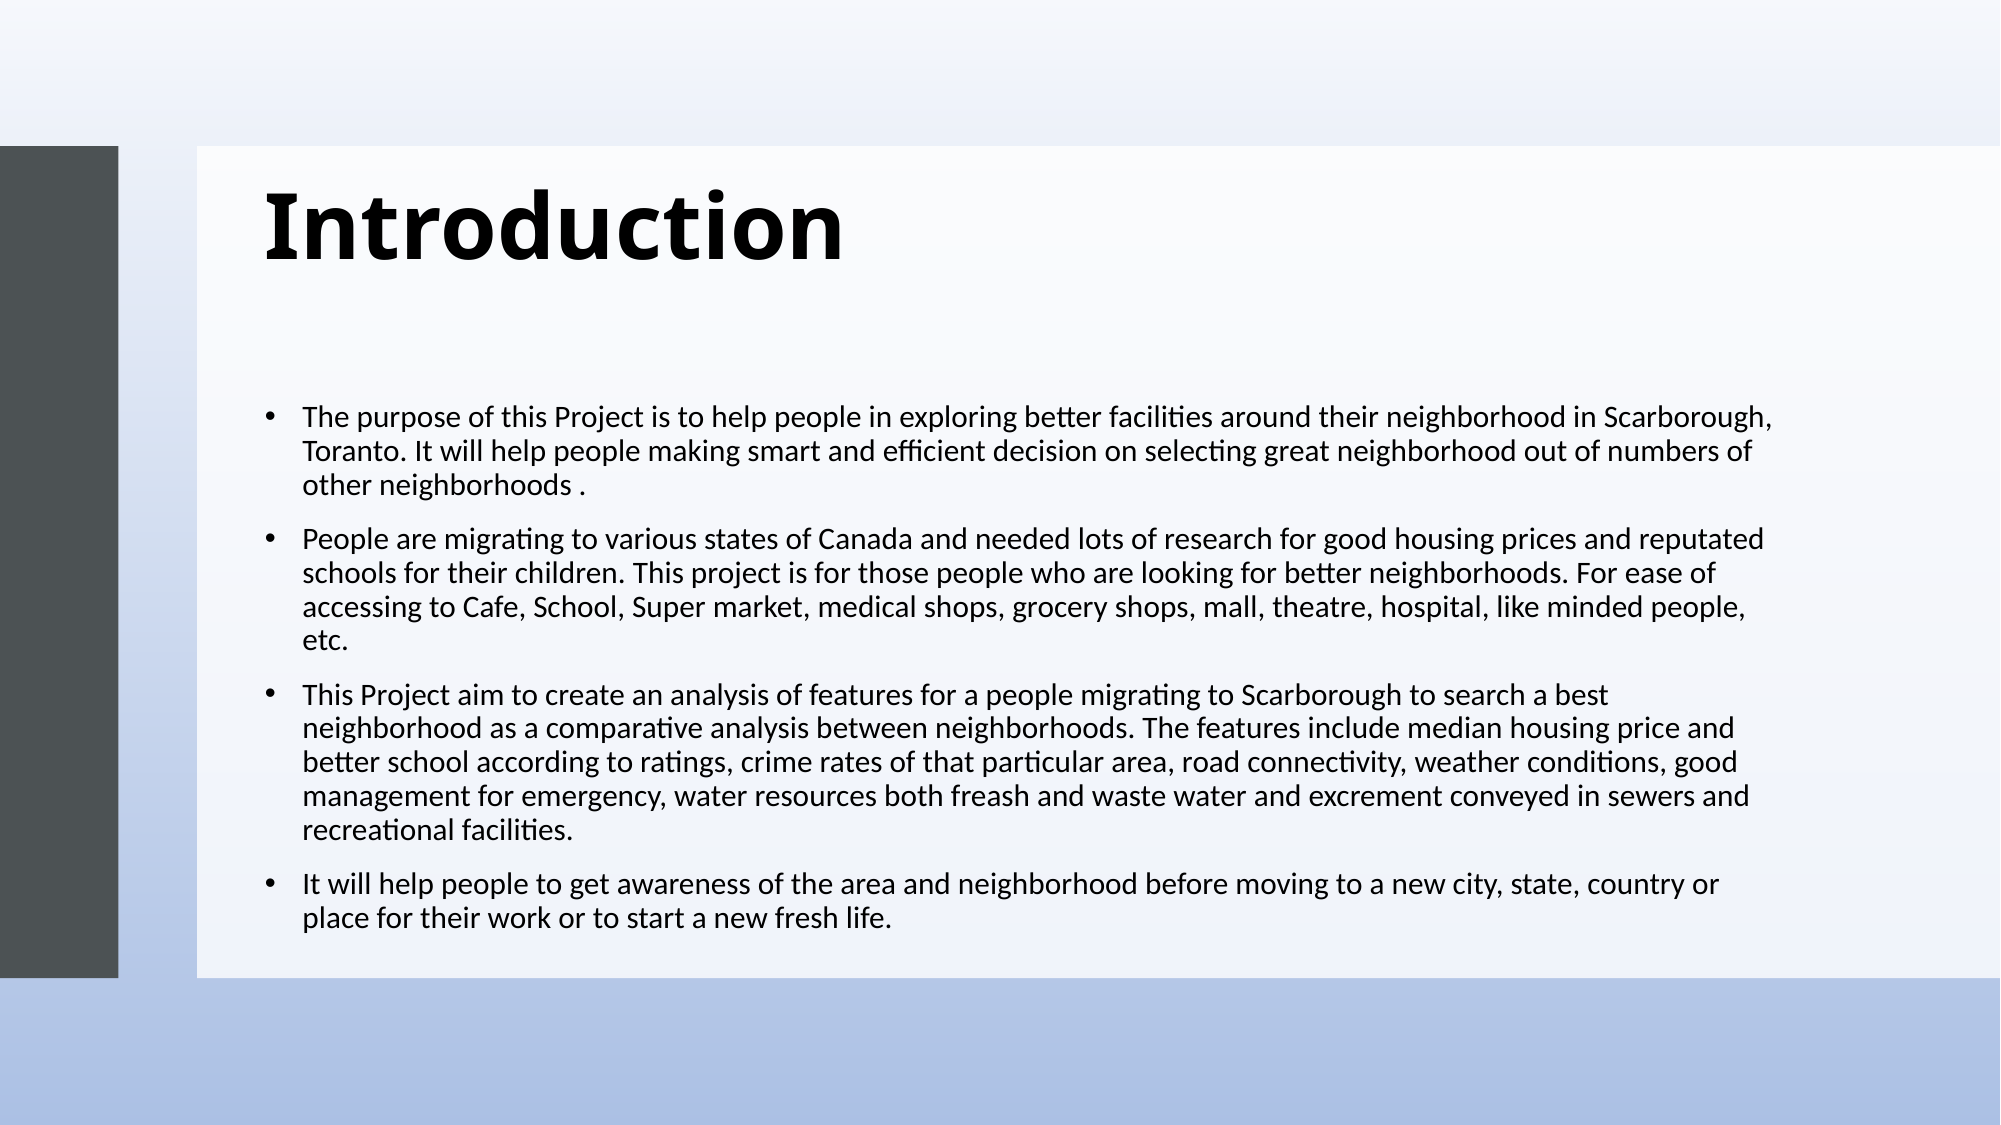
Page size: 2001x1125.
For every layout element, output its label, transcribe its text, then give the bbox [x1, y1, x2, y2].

text_box [0, 0, 2000, 1125]
title Introduction [249, 172, 1803, 368]
list The purpose of this Project is to help people in exploring better facilities around their neighborhood in Scarborough, Toranto. It will help people making smart and efficient decision on selecting great neighborhood out of numbers of other neighborhoods . People are migrating to various states of Canada and needed lots of research for good housing prices and reputated schools for their children. This project is for those people who are looking for better neighborhoods. For ease of accessing to Cafe, School, Super market, medical shops, grocery shops, mall, theatre, hospital, like minded people, etc. This Project aim to create an analysis of features for a people migrating to Scarborough to search a best neighborhood as a comparative analysis between neighborhoods. The features include median housing price and better school according to ratings, crime rates of that particular area, road connectivity, weather conditions, good management for emergency, water resources both freash and waste water and excrement conveyed in sewers and recreational facilities. It will help people to get awareness of the area and neighborhood before moving to a new city, state, country or place for their work or to start a new fresh life. [249, 393, 1803, 952]
text_box [0, 145, 119, 979]
text_box [196, 145, 2000, 979]
